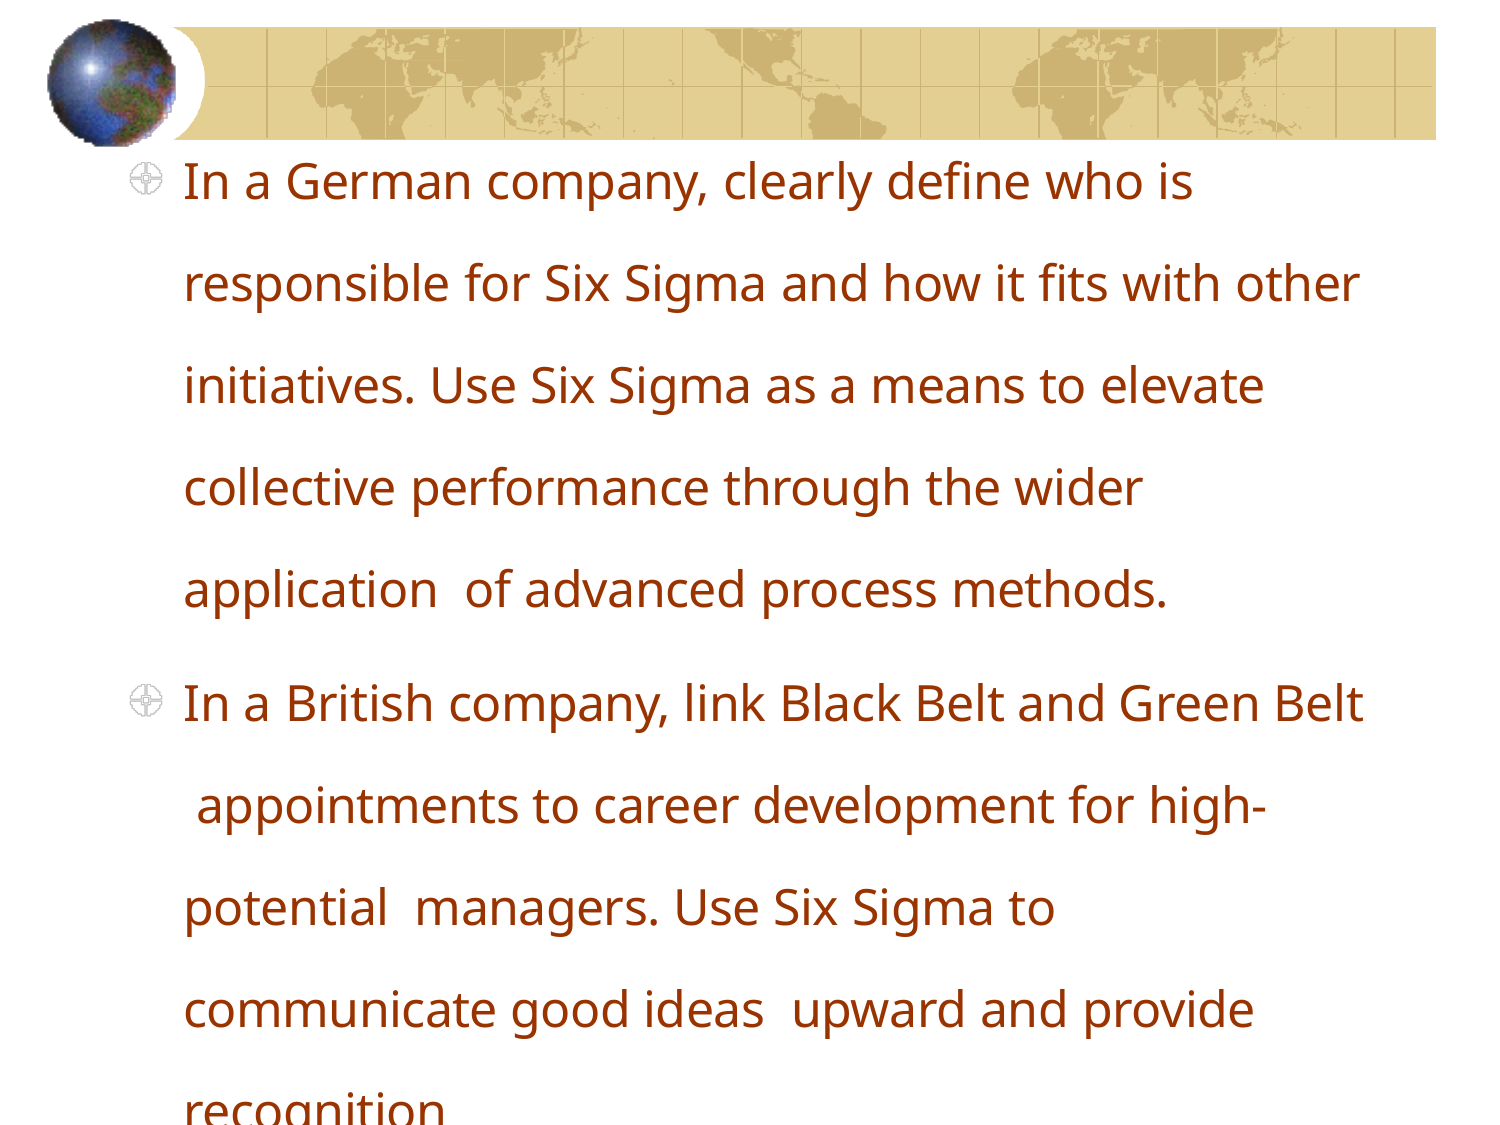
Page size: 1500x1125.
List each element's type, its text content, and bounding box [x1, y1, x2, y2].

picture [126, 161, 164, 198]
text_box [42, 14, 1436, 152]
picture [126, 683, 164, 720]
text_box In a German company, clearly define who is responsible for Six Sigma and how it fits with other initiatives. Use Six Sigma as a means to elevate collective performance through the wider application of advanced process methods. In a British company, link Black Belt and Green Belt appointments to career development for high-potential managers. Use Six Sigma to communicate good ideas upward and provide recognition [181, 159, 1371, 1125]
